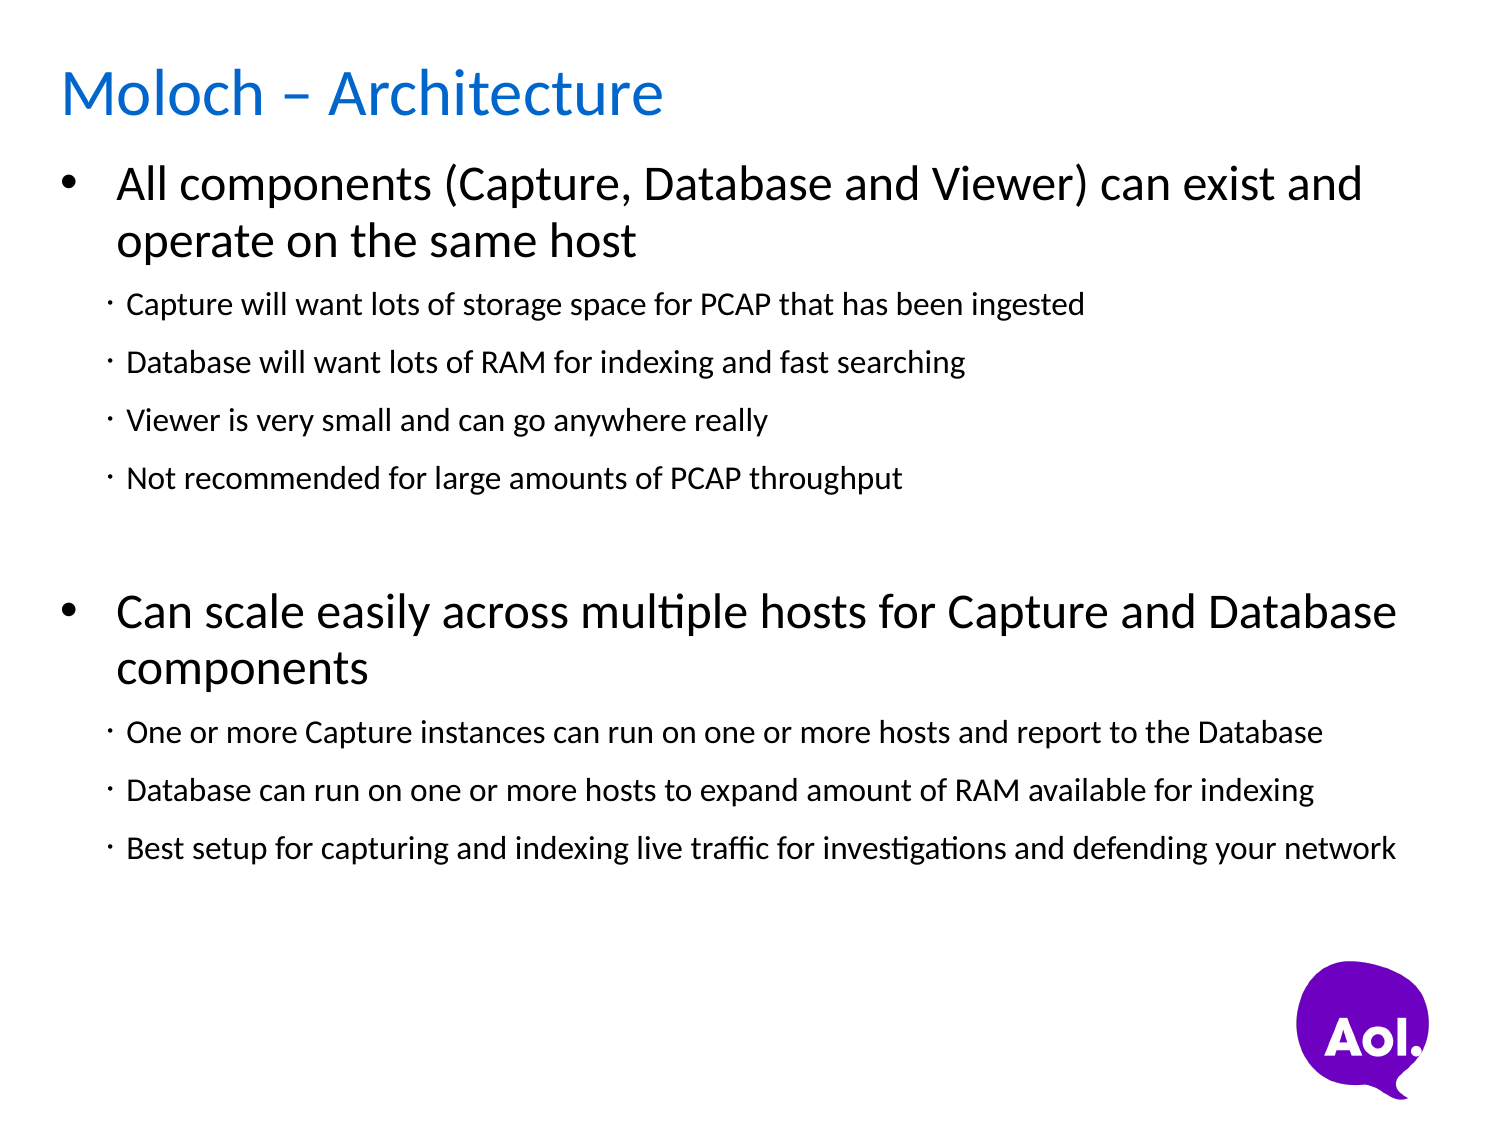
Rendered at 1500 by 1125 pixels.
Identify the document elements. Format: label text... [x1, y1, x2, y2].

picture [1295, 961, 1430, 1100]
list All components (Capture, Database and Viewer) can exist and operate on the same host Capture will want lots of storage space for PCAP that has been ingested Database will want lots of RAM for indexing and fast searching Viewer is very small and can go anywhere really Not recommended for large amounts of PCAP throughput Can scale easily across multiple hosts for Capture and Database components One or more Capture instances can run on one or more hosts and report to the Database Database can run on one or more hosts to expand amount of RAM available for indexing Best setup for capturing and indexing live traffic for investigations and defending your network [44, 146, 1423, 942]
title Moloch – Architecture [44, 41, 1418, 137]
